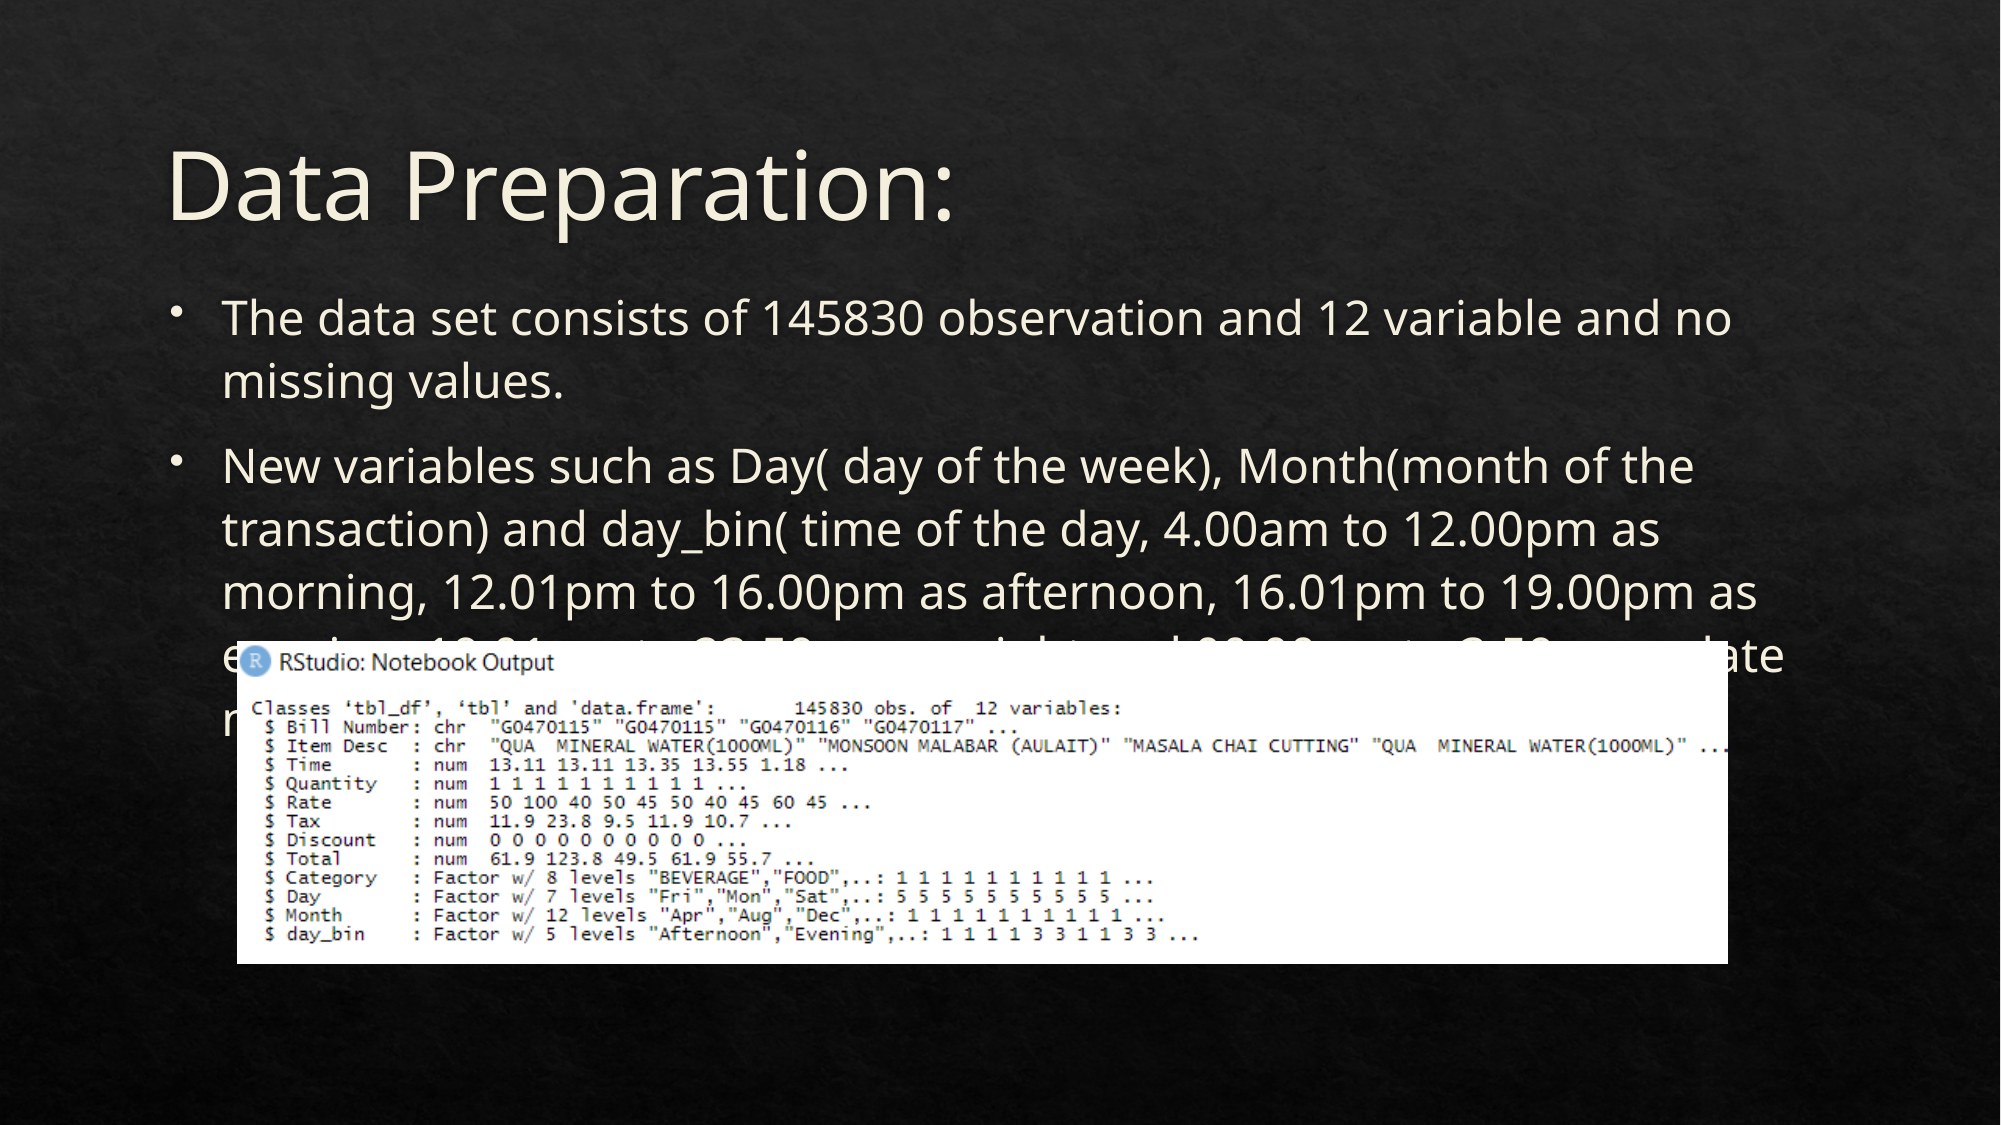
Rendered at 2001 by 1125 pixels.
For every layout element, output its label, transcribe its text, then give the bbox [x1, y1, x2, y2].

list The data set consists of 145830 observation and 12 variable and no missing values. New variables such as Day( day of the week), Month(month of the transaction) and day_bin( time of the day, 4.00am to 12.00pm as morning, 12.01pm to 16.00pm as afternoon, 16.01pm to 19.00pm as evening, 19.01pm to 23.59pm as night and 00.00am to 3.59am as late night/early morning). [149, 273, 1849, 950]
picture [236, 641, 1729, 965]
title Data Preparation: [149, 72, 1849, 270]
